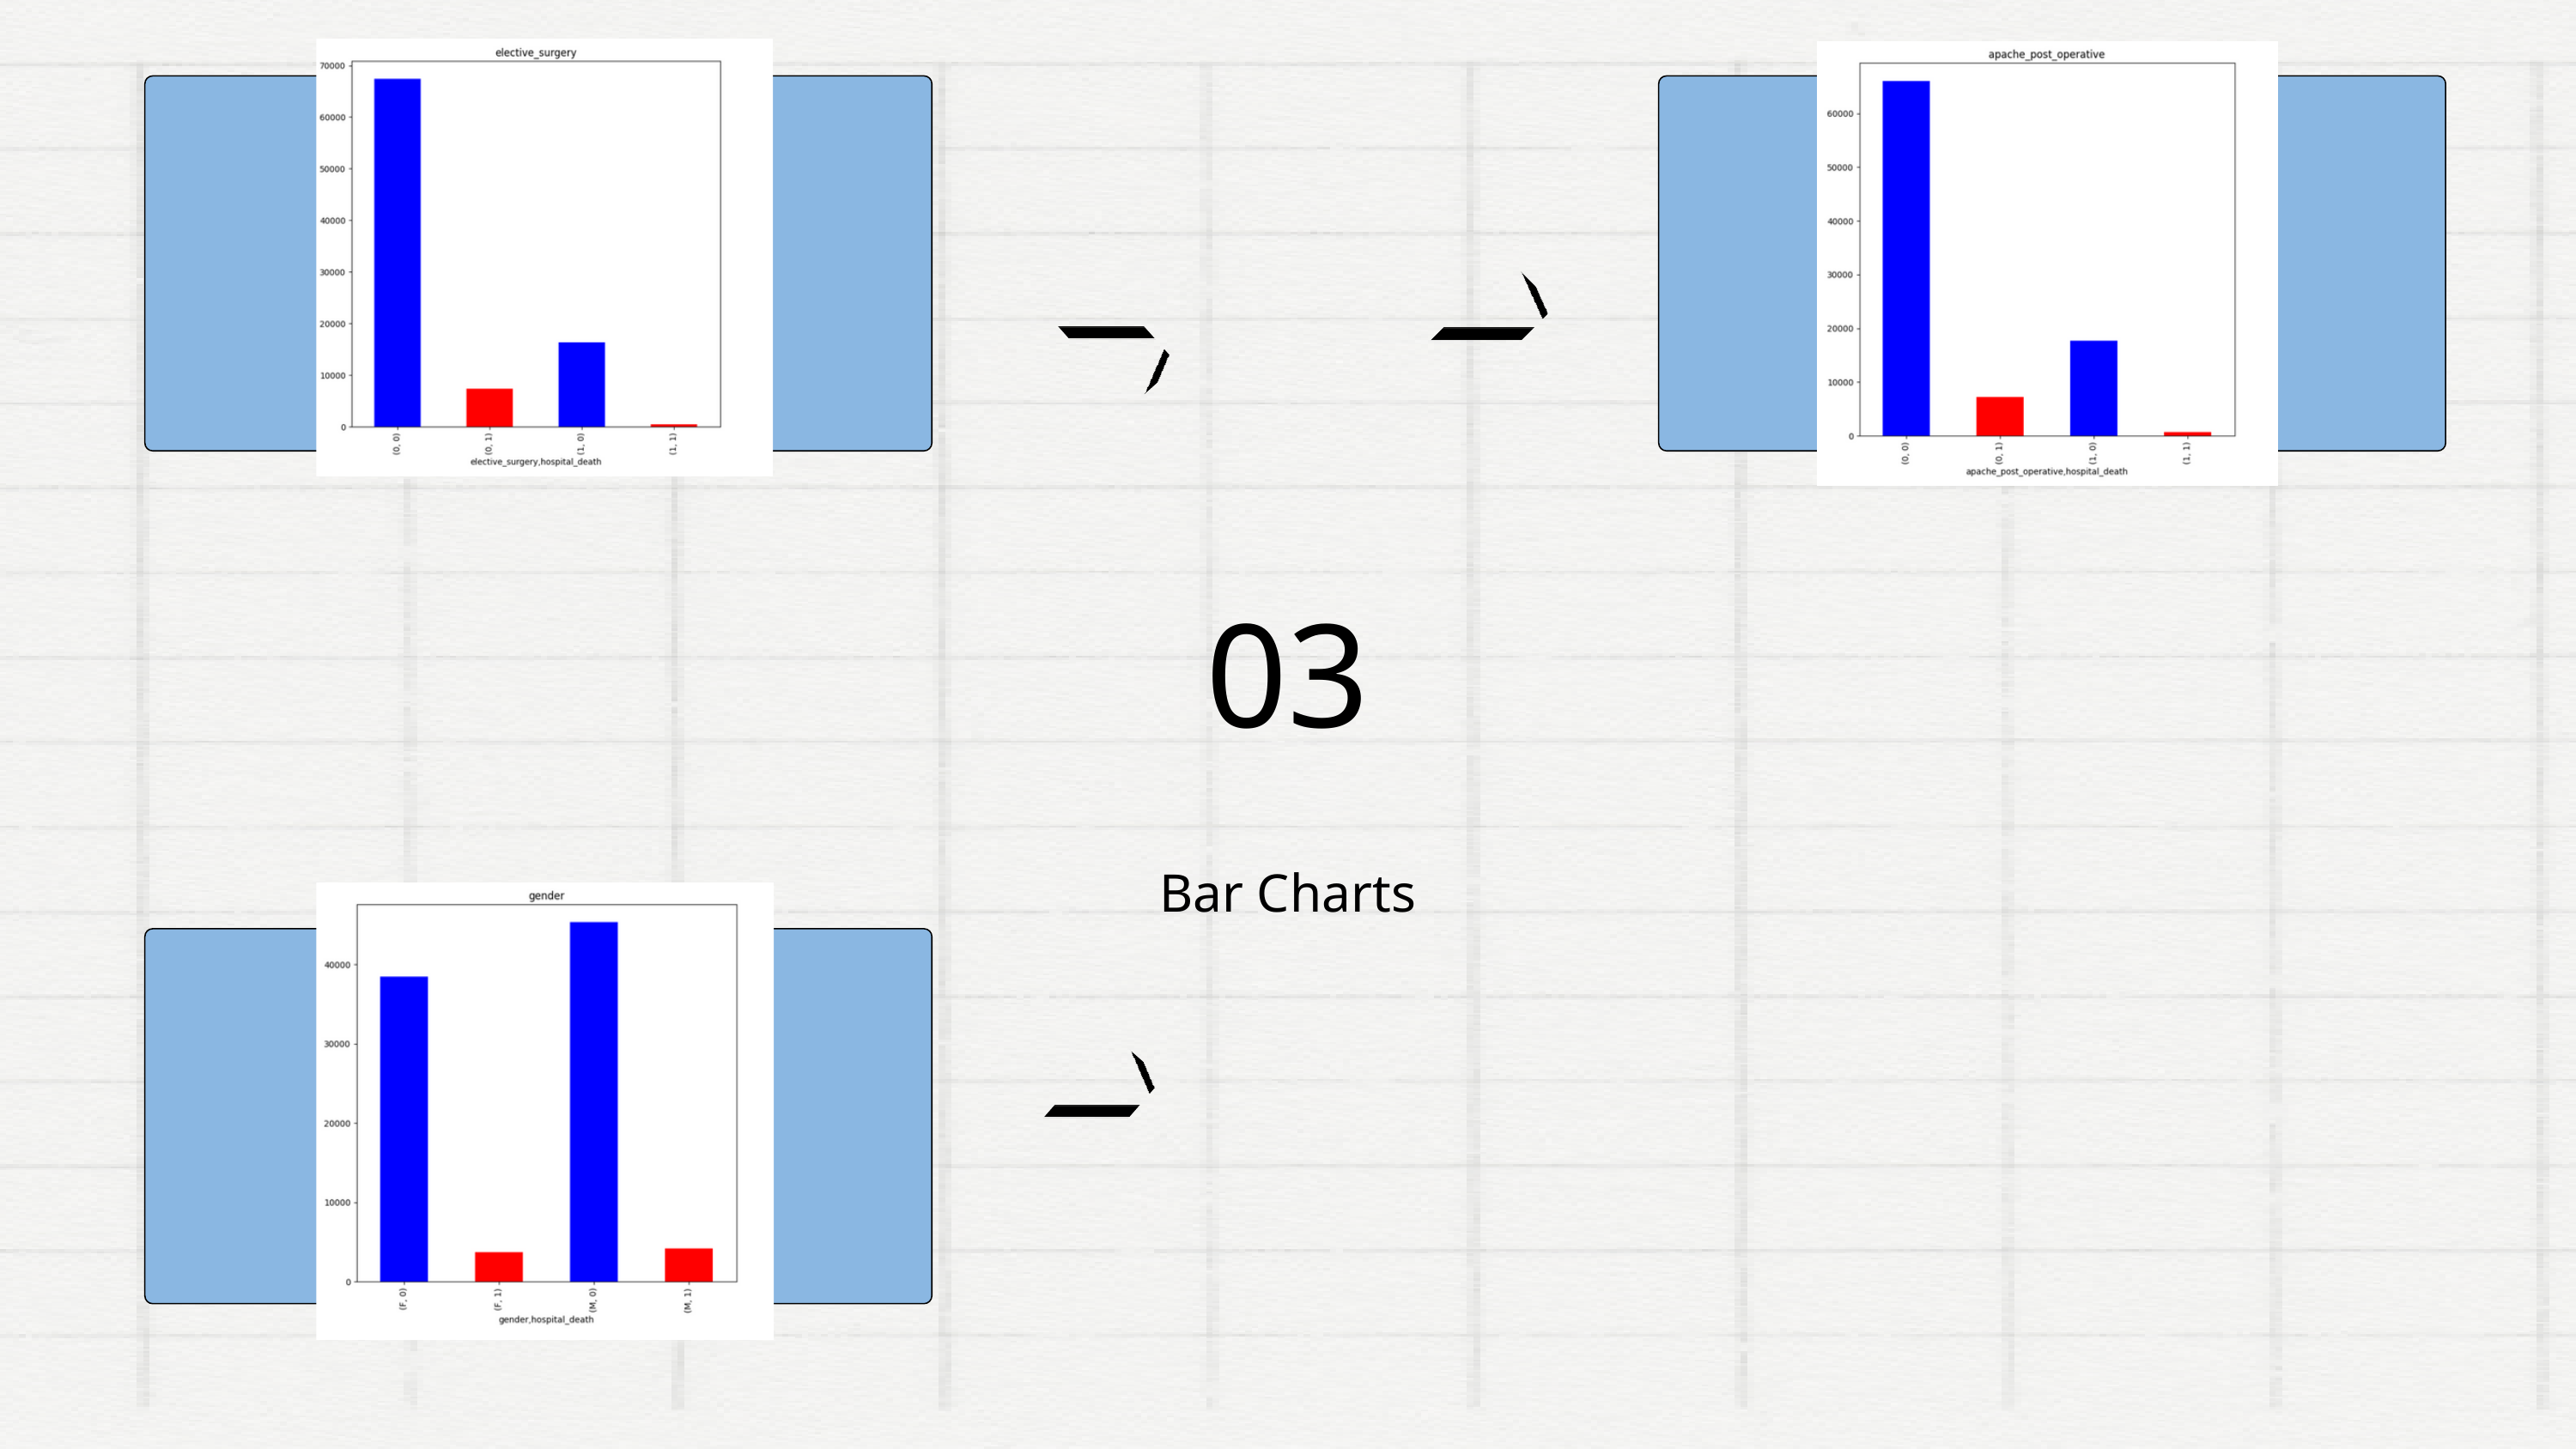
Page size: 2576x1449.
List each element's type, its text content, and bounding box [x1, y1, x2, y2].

text_box [1409, 260, 1556, 408]
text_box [144, 76, 933, 452]
text_box Bar Charts [1036, 865, 1540, 923]
text_box [1817, 458, 2278, 486]
text_box [1817, 41, 2278, 74]
text_box [316, 1311, 775, 1340]
text_box [1035, 258, 1178, 408]
text_box [316, 458, 774, 476]
text_box [316, 39, 774, 74]
text_box [1020, 1036, 1163, 1186]
text_box 03 [985, 617, 1591, 757]
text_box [144, 928, 933, 1304]
text_box [316, 882, 775, 927]
text_box [0, 0, 2576, 1449]
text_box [1658, 76, 2446, 452]
